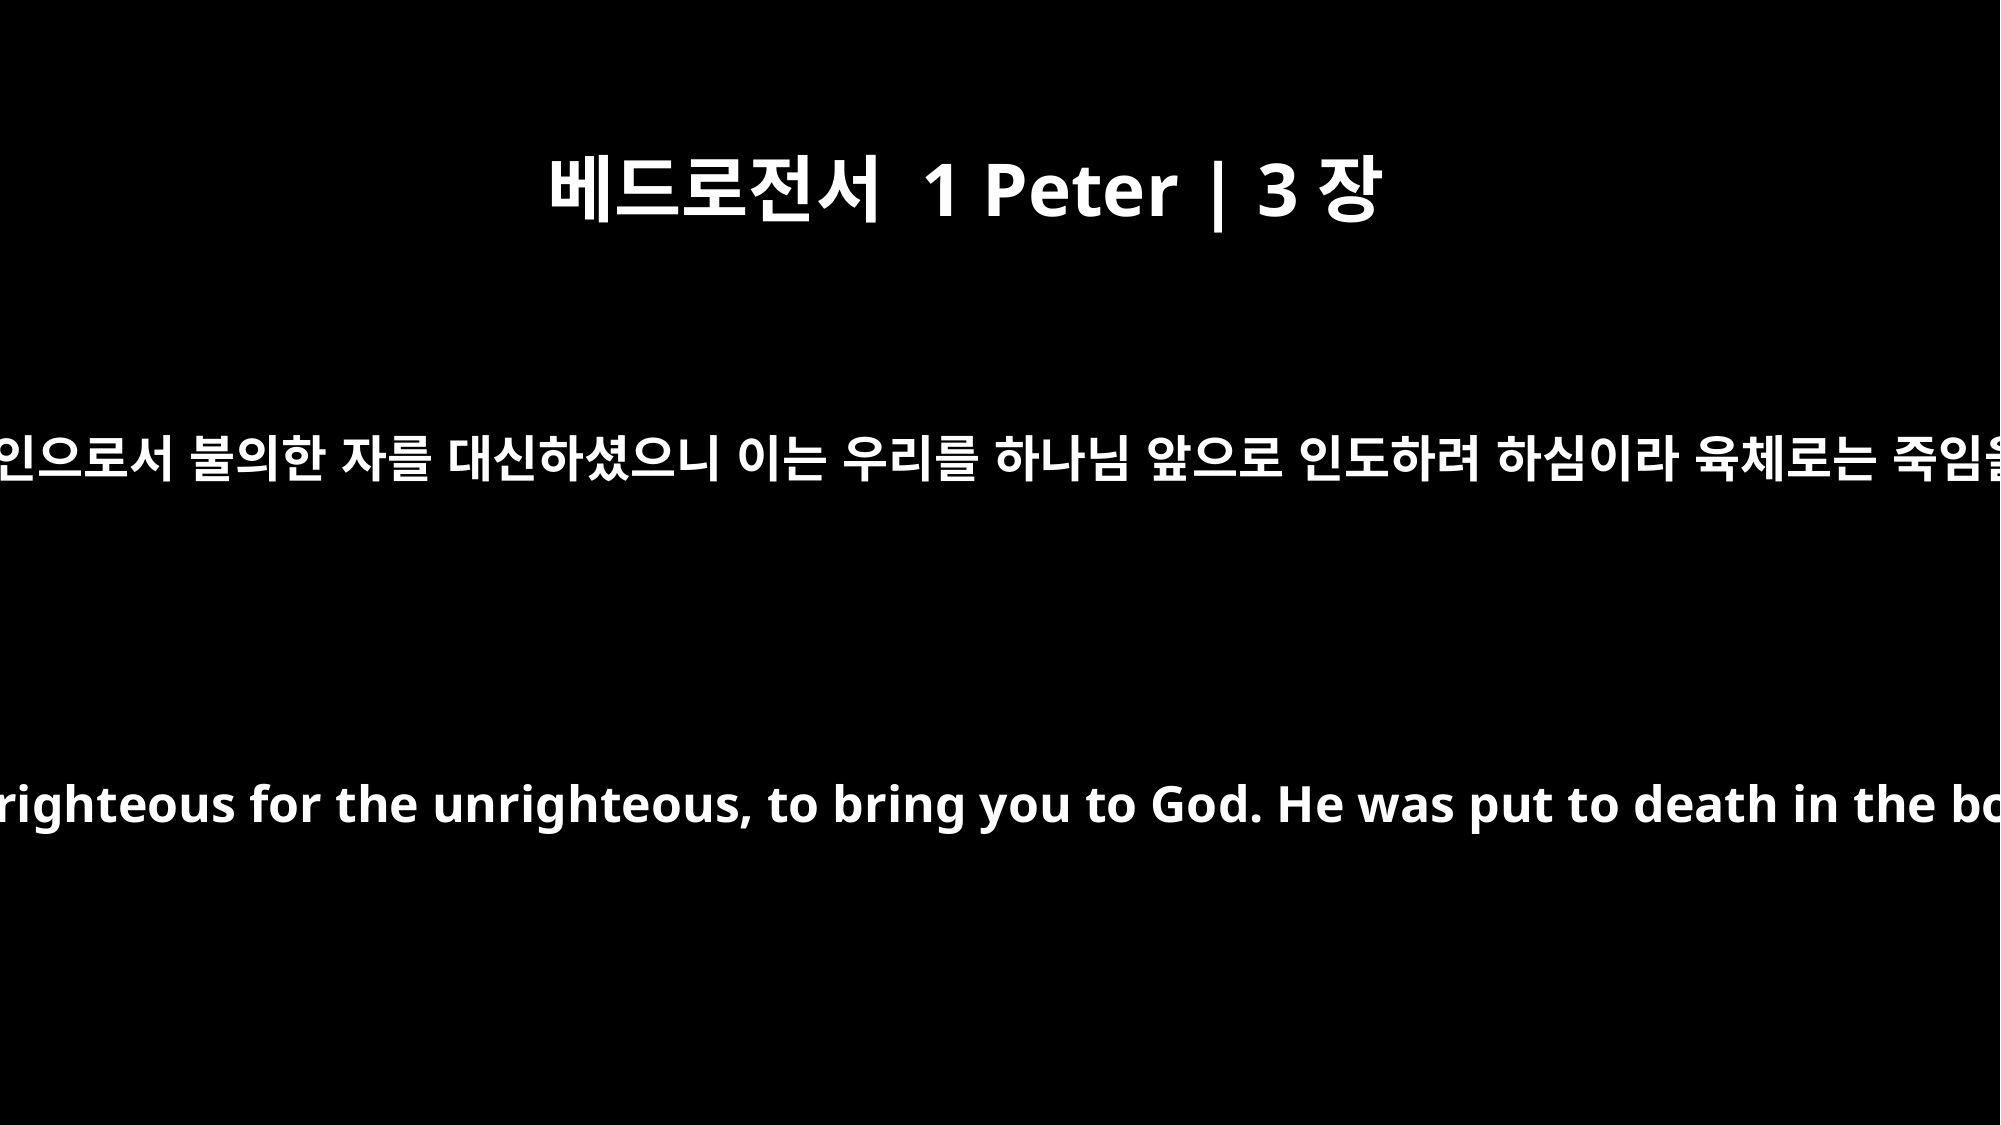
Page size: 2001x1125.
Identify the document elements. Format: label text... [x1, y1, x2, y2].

text_box For Christ died for sins once for all, the righteous for the unrighteous, to bring you to God. He was put to death in the body but made alive by the Spirit, [0, 764, 2000, 840]
text_box 18 그리스도께서도 단번에 죄를 위하여 죽으사 의인으로서 불의한 자를 대신하셨으니 이는 우리를 하나님 앞으로 인도하려 하심이라 육체로는 죽임을 당하시고 영으로는 살리심을 받으셨으니 [0, 359, 2000, 495]
text_box 베드로전서 1 Peter | 3장 [532, 136, 1400, 239]
